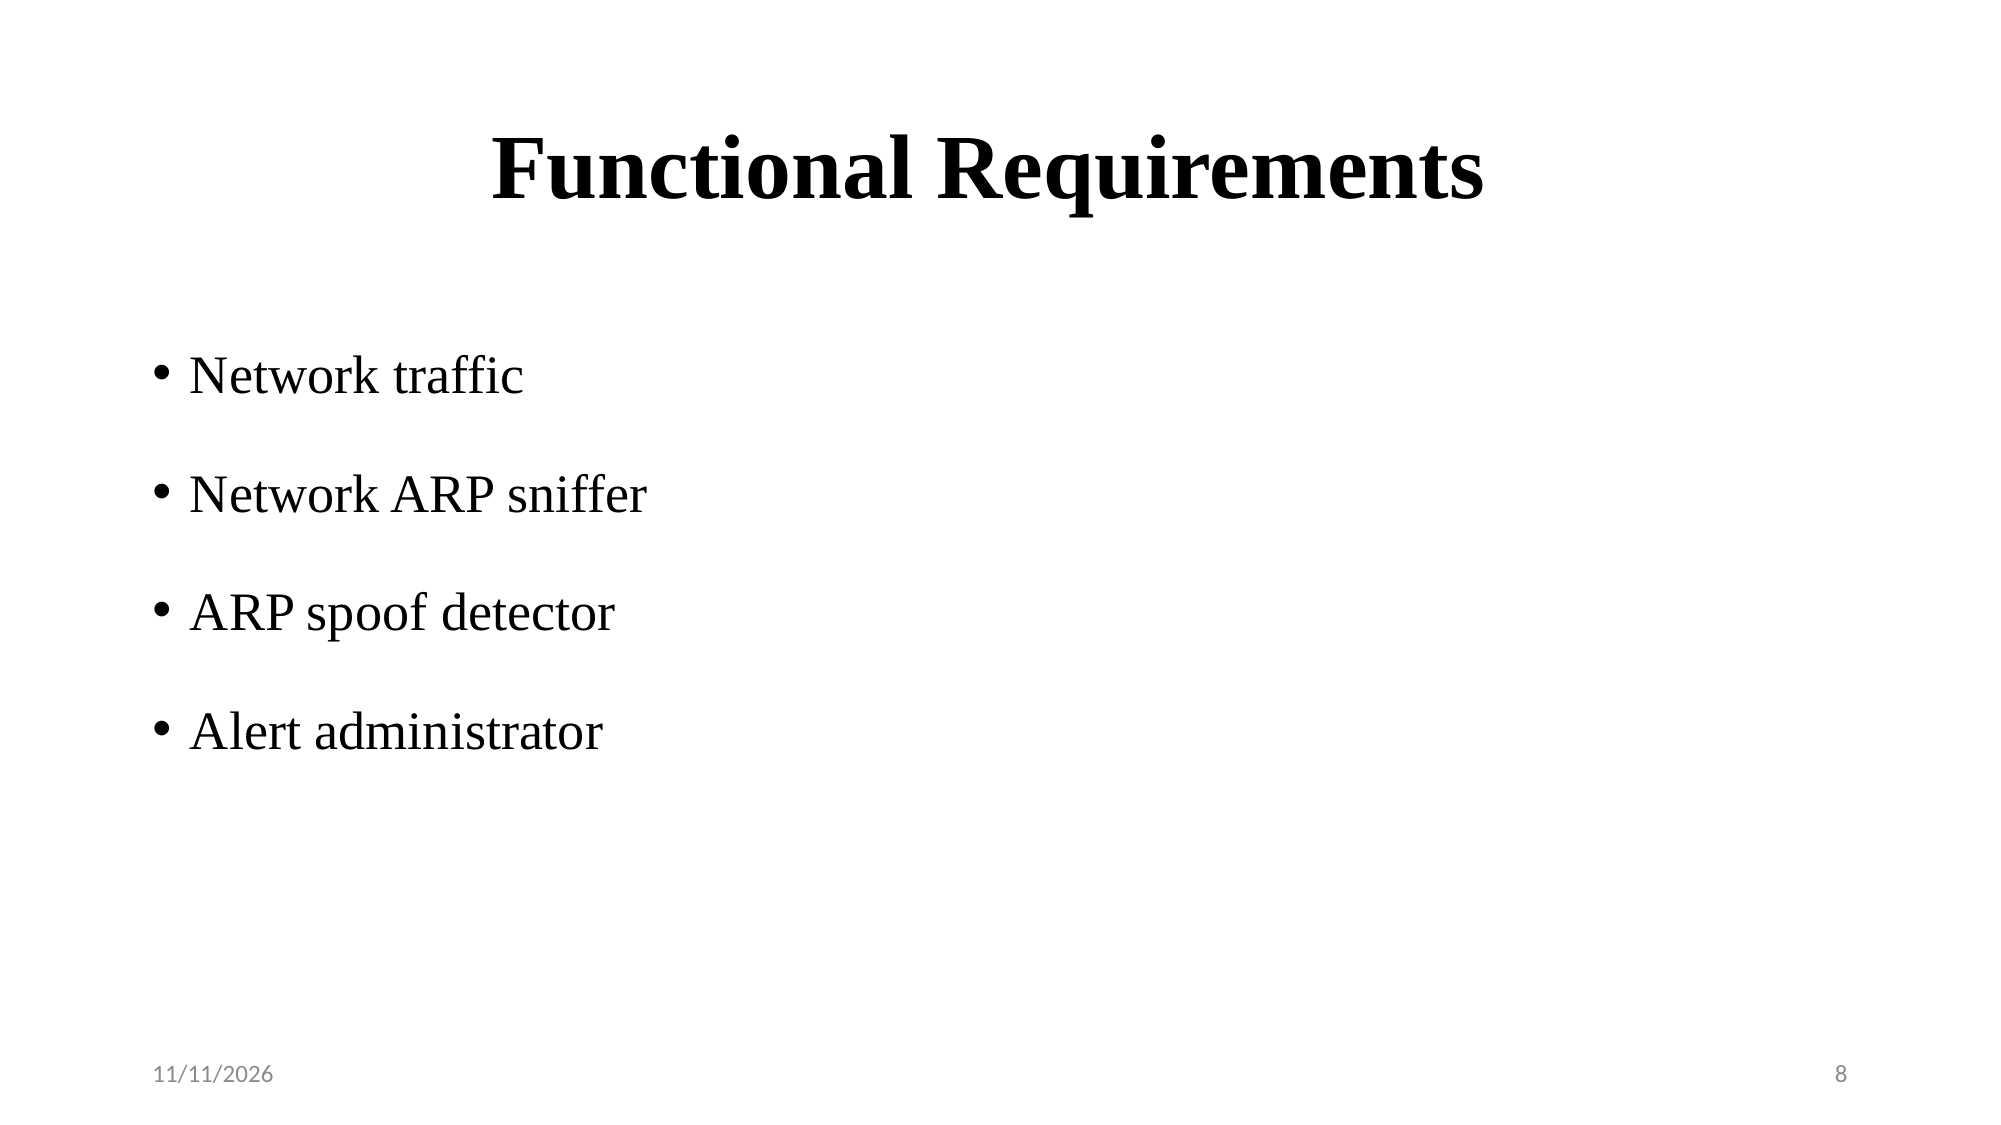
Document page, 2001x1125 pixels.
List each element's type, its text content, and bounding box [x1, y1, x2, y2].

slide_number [137, 1042, 588, 1103]
slide_number 8 [1412, 1042, 1863, 1103]
list Network traffic Network ARP sniffer ARP spoof detector Alert administrator [137, 299, 1863, 1014]
title Functional Requirements [137, 59, 1863, 278]
